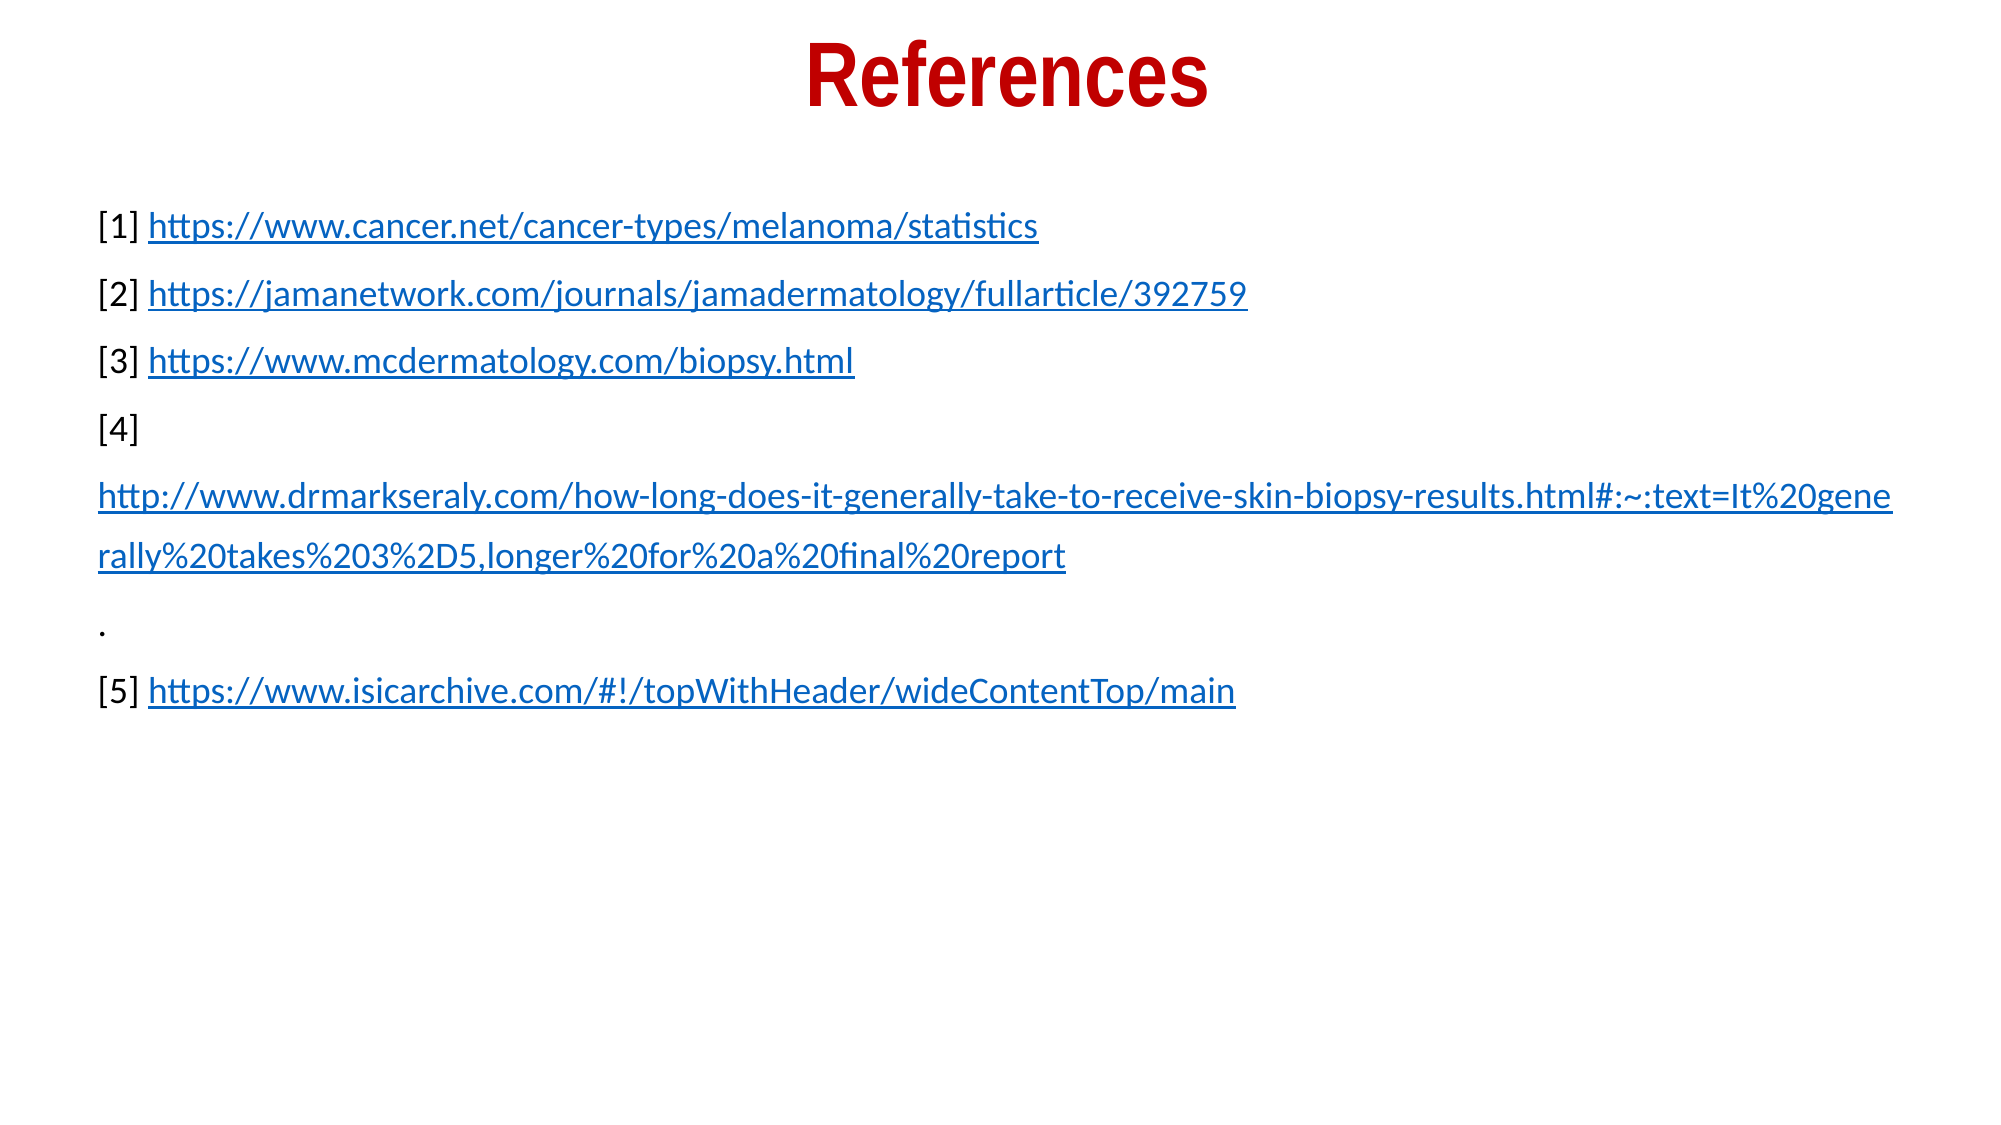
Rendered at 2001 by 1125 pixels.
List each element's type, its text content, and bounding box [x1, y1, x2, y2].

title References [145, 17, 1871, 136]
text_box [1] https://www.cancer.net/cancer-types/melanoma/statistics [2] https://jamanetwork.com/journals/jamadermatology/fullarticle/392759 [3] https://www.mcdermatology.com/biopsy.html [4] http://www.drmarkseraly.com/how-long-does-it-generally-take-to-receive-skin-biopsy-results.html#:~:text=It%20generally%20takes%203%2D5,longer%20for%20a%20final%20report. [5] https://www.isicarchive.com/#!/topWithHeader/wideContentTop/main [82, 171, 1914, 727]
